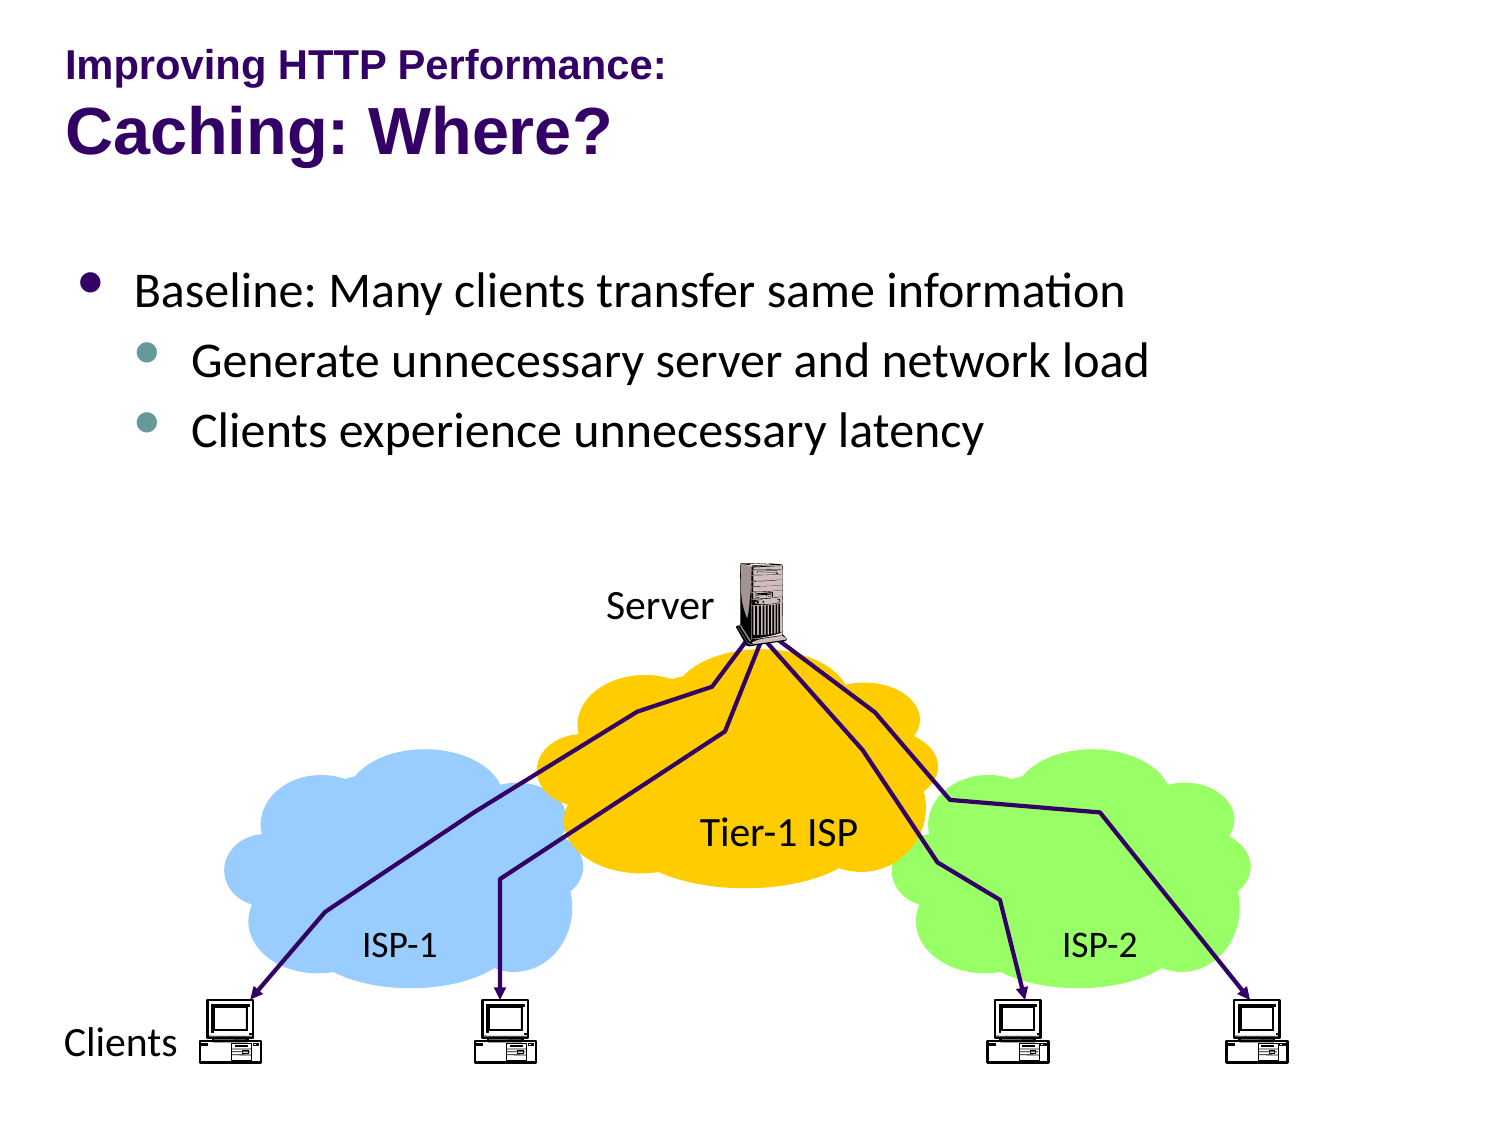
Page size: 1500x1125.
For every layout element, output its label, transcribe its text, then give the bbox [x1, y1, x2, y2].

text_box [735, 562, 788, 648]
text_box Server [591, 570, 730, 635]
list Baseline: Many clients transfer same information Generate unnecessary server and network load Clients experience unnecessary latency [62, 249, 1388, 463]
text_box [224, 749, 583, 988]
title Improving HTTP Performance: Caching: Where? [50, 37, 1374, 175]
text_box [1226, 999, 1288, 1063]
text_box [537, 649, 938, 888]
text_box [474, 999, 537, 1063]
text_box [892, 749, 1251, 988]
text_box Clients [48, 1007, 193, 1073]
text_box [199, 999, 262, 1063]
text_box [987, 999, 1049, 1063]
